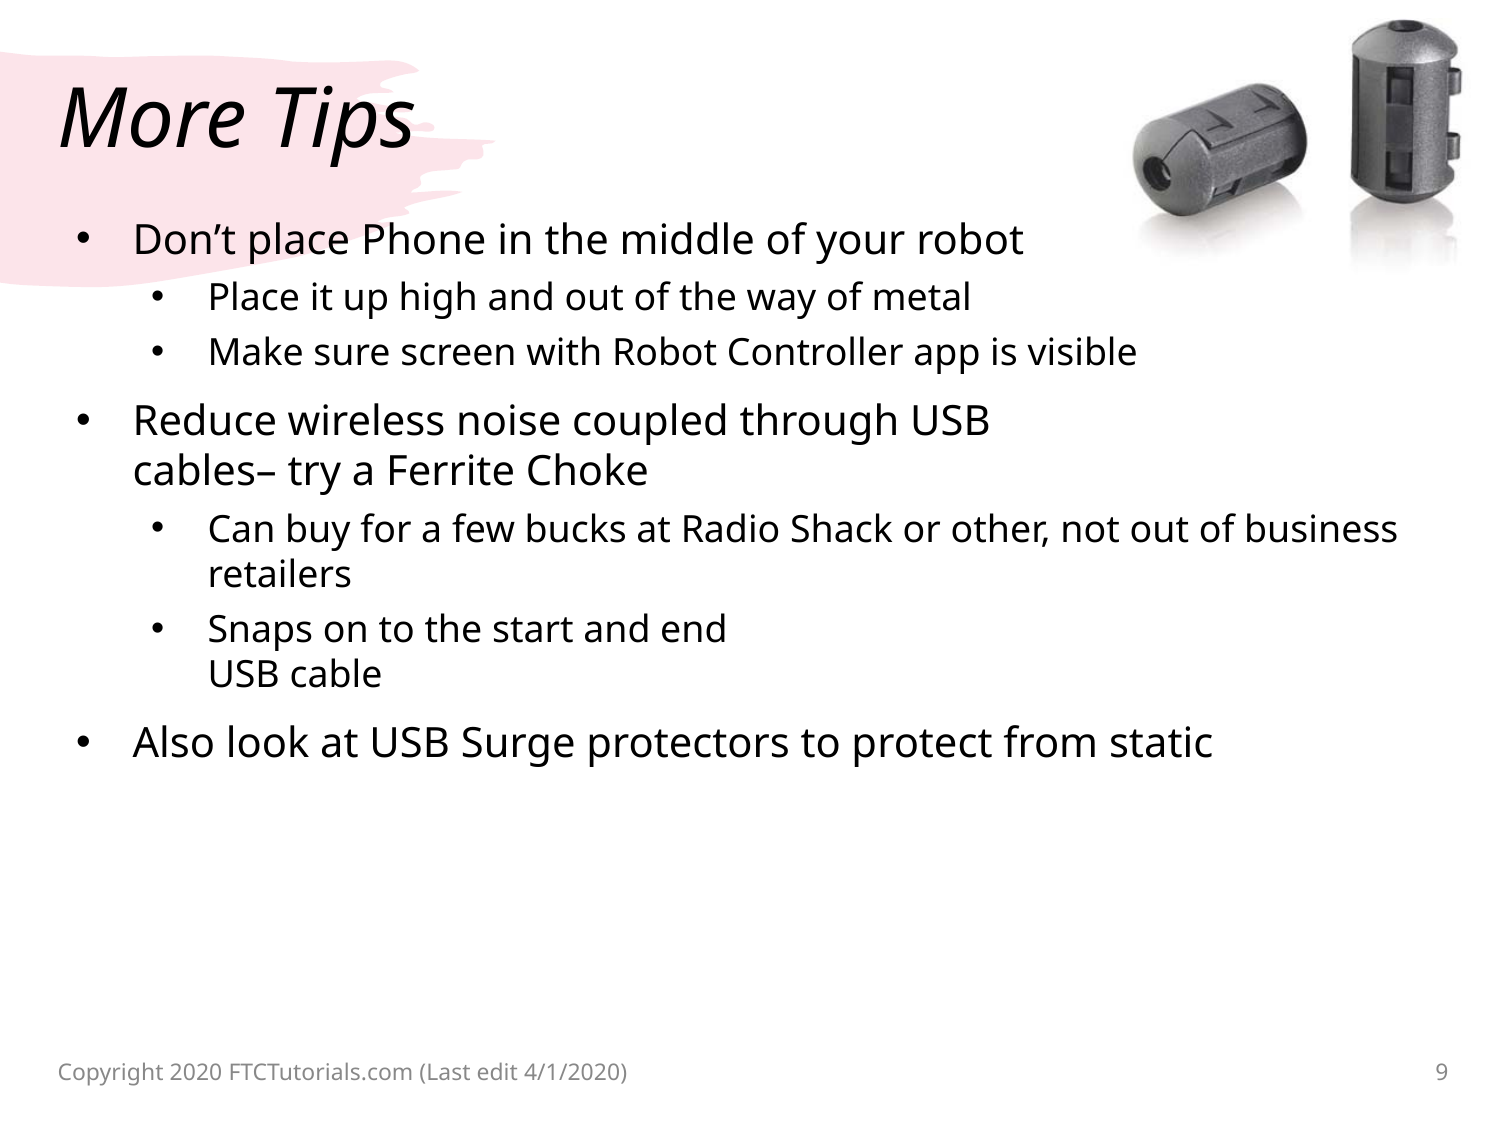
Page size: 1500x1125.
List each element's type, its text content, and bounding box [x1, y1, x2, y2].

list Don’t place Phone in the middle of your robot Place it up high and out of the way of metal Make sure screen with Robot Controller app is visible Reduce wireless noise coupled through USB cables– try a Ferrite Choke Can buy for a few bucks at Radio Shack or other, not out of business retailers Snaps on to the start and end USB cable Also look at USB Surge protectors to protect from static [42, 204, 1464, 1030]
picture [1095, 17, 1500, 278]
slide_number 9 [1378, 1042, 1464, 1103]
footer Copyright 2020 FTCTutorials.com (Last edit 4/1/2020) [42, 1042, 718, 1103]
title More Tips [42, 59, 1090, 182]
